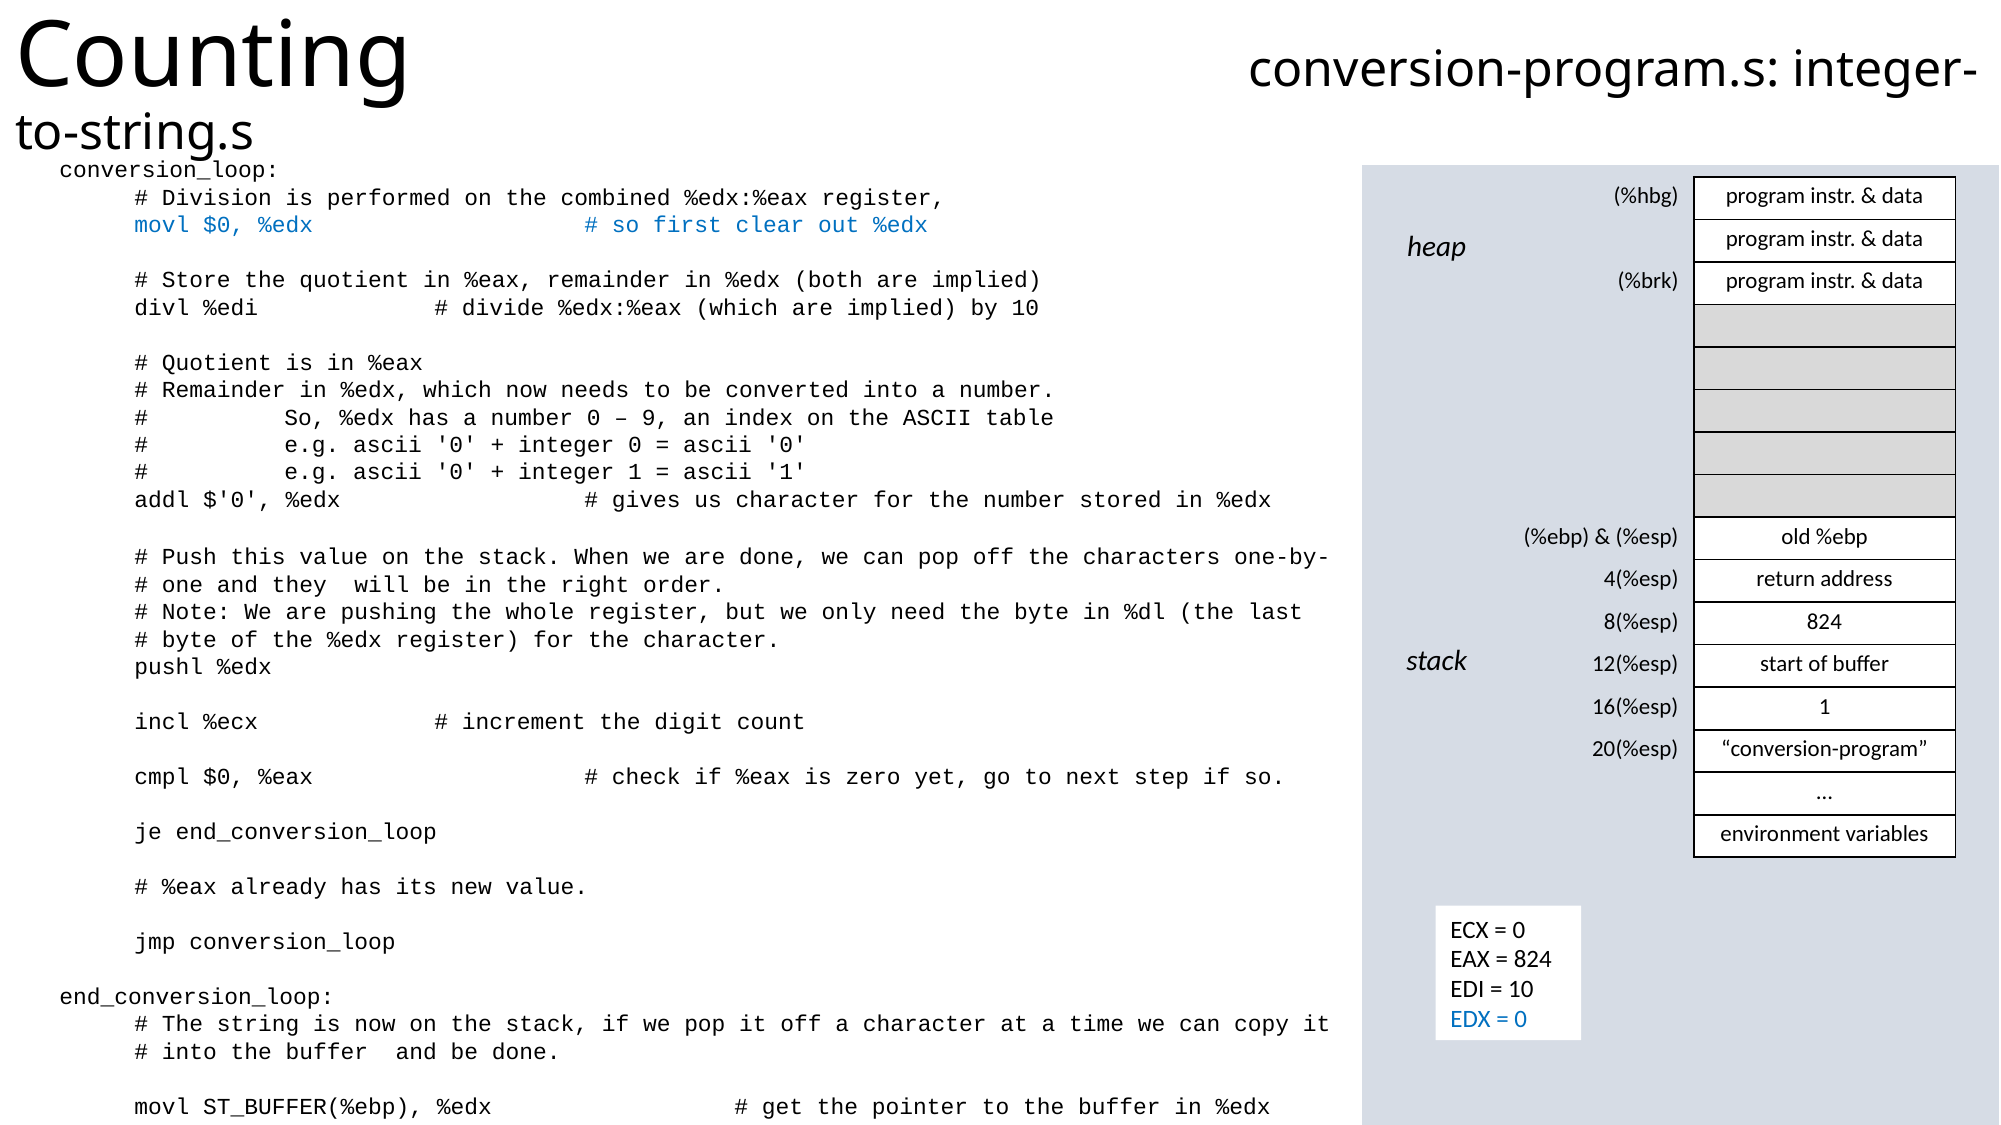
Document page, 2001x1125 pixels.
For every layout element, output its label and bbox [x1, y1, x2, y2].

text_box [0, 0, 2000, 1125]
